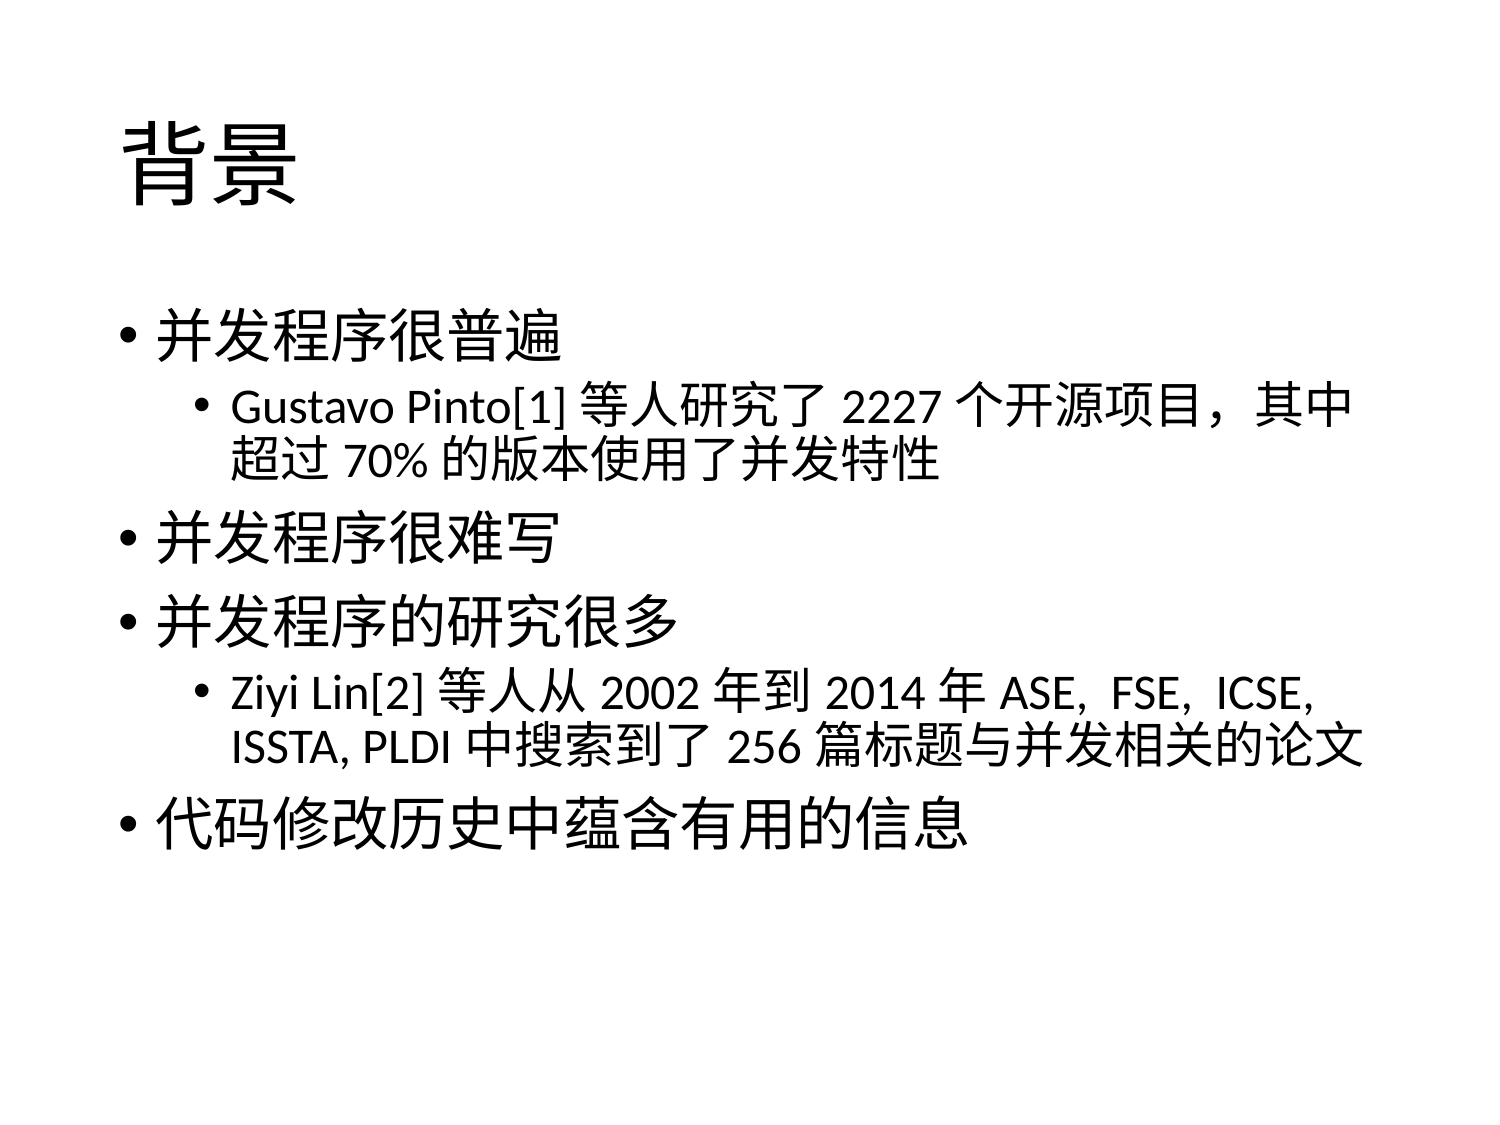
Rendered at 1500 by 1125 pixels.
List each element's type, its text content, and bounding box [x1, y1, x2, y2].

list 并发程序很普遍 Gustavo Pinto[1]等人研究了2227个开源项目，其中超过70%的版本使用了并发特性 并发程序很难写 并发程序的研究很多 Ziyi Lin[2]等人从2002年到2014年ASE, FSE, ICSE, ISSTA, PLDI中搜索到了256篇标题与并发相关的论文 代码修改历史中蕴含有用的信息 [103, 299, 1397, 1014]
title 背景 [103, 59, 1397, 278]
